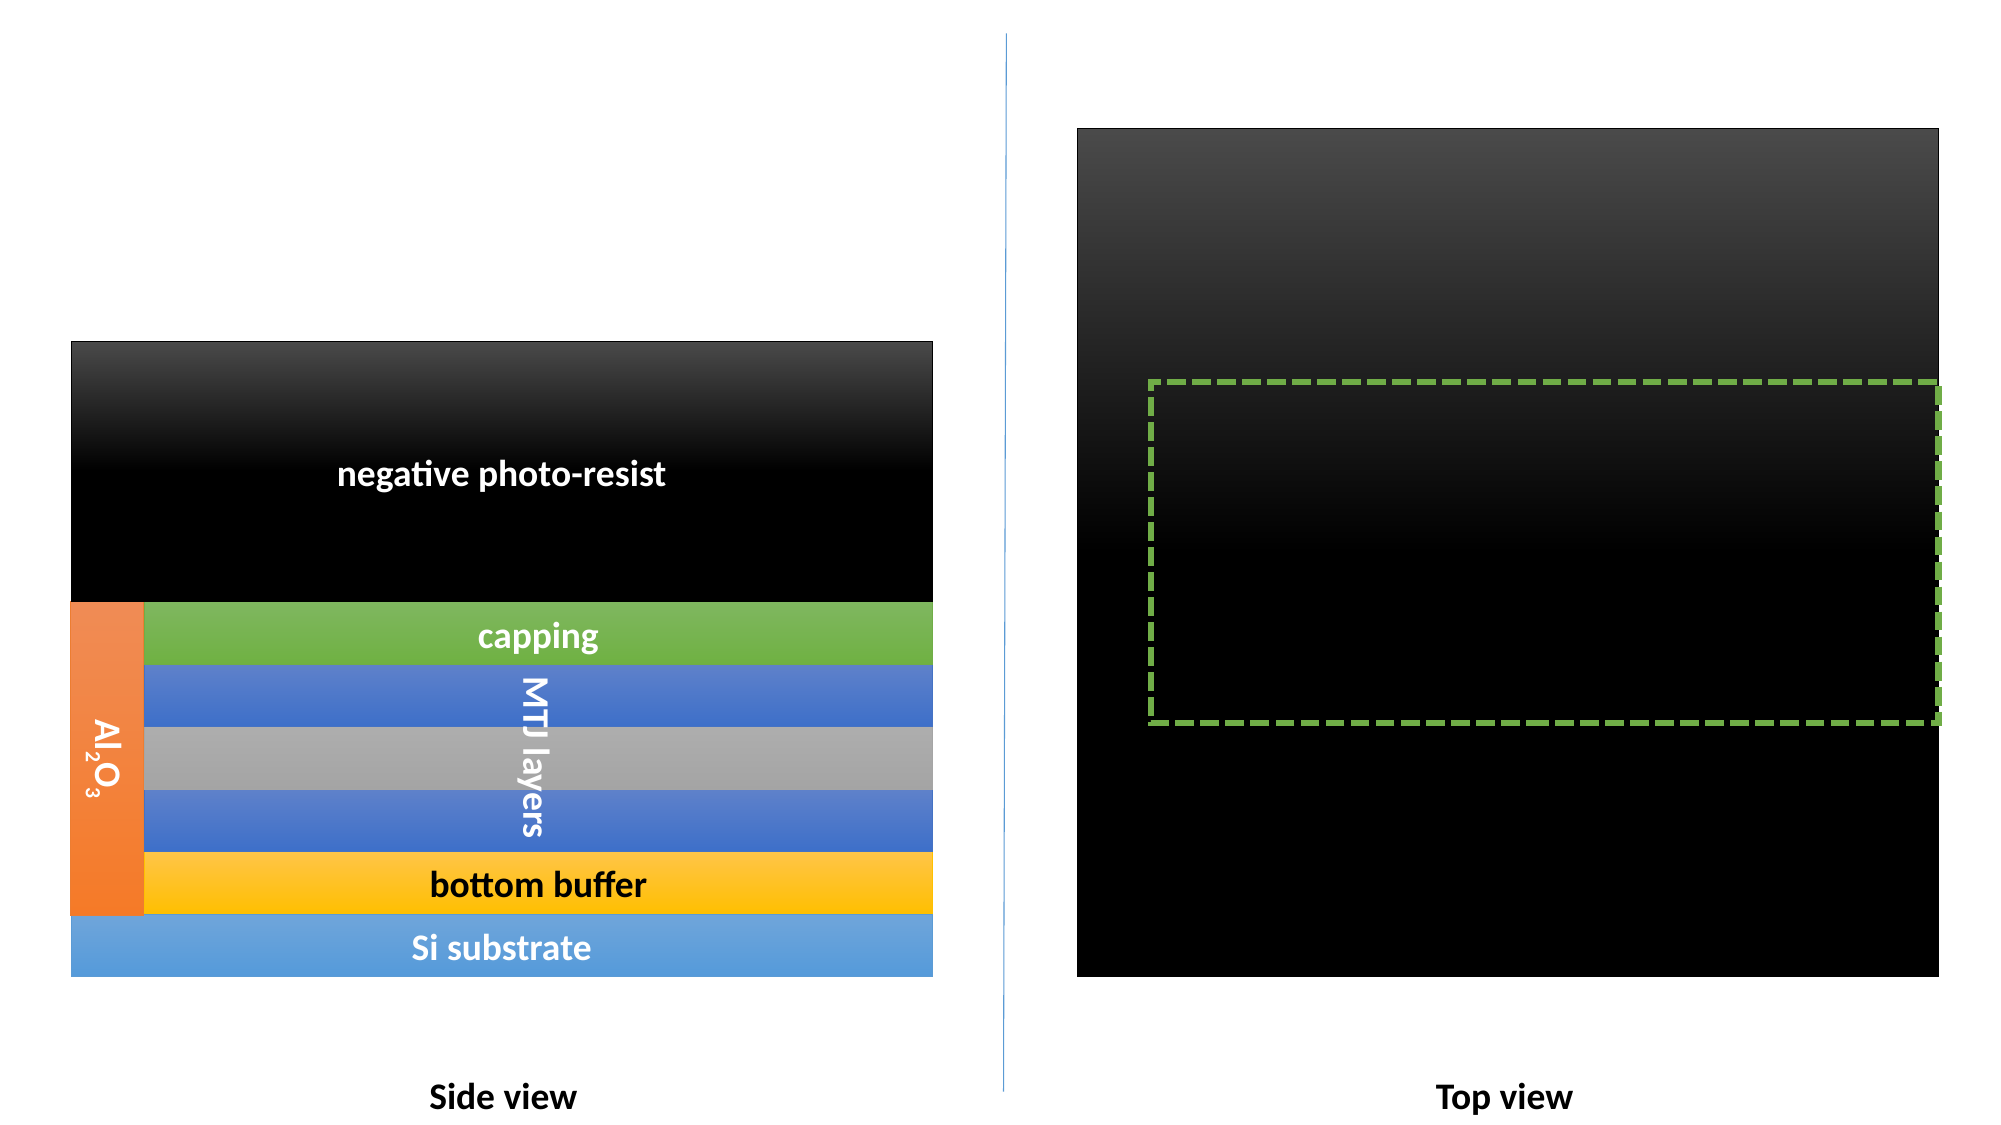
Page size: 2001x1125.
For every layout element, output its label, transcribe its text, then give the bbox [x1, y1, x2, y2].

text_box Si substrate [71, 914, 933, 977]
text_box capping [144, 602, 933, 665]
text_box [1077, 128, 1939, 977]
text_box [569, 790, 933, 852]
text_box bottom buffer [144, 852, 933, 914]
text_box [144, 790, 508, 852]
text_box MTJ layers [508, 662, 569, 854]
text_box Top view [1421, 1064, 1589, 1125]
text_box [144, 727, 508, 790]
text_box [144, 665, 508, 727]
text_box Al2O3 [70, 601, 144, 916]
text_box [1150, 381, 1939, 723]
text_box [569, 665, 933, 727]
text_box Side view [414, 1064, 593, 1125]
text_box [1003, 33, 1007, 1092]
text_box [569, 727, 933, 790]
text_box negative photo-resist [71, 341, 933, 602]
